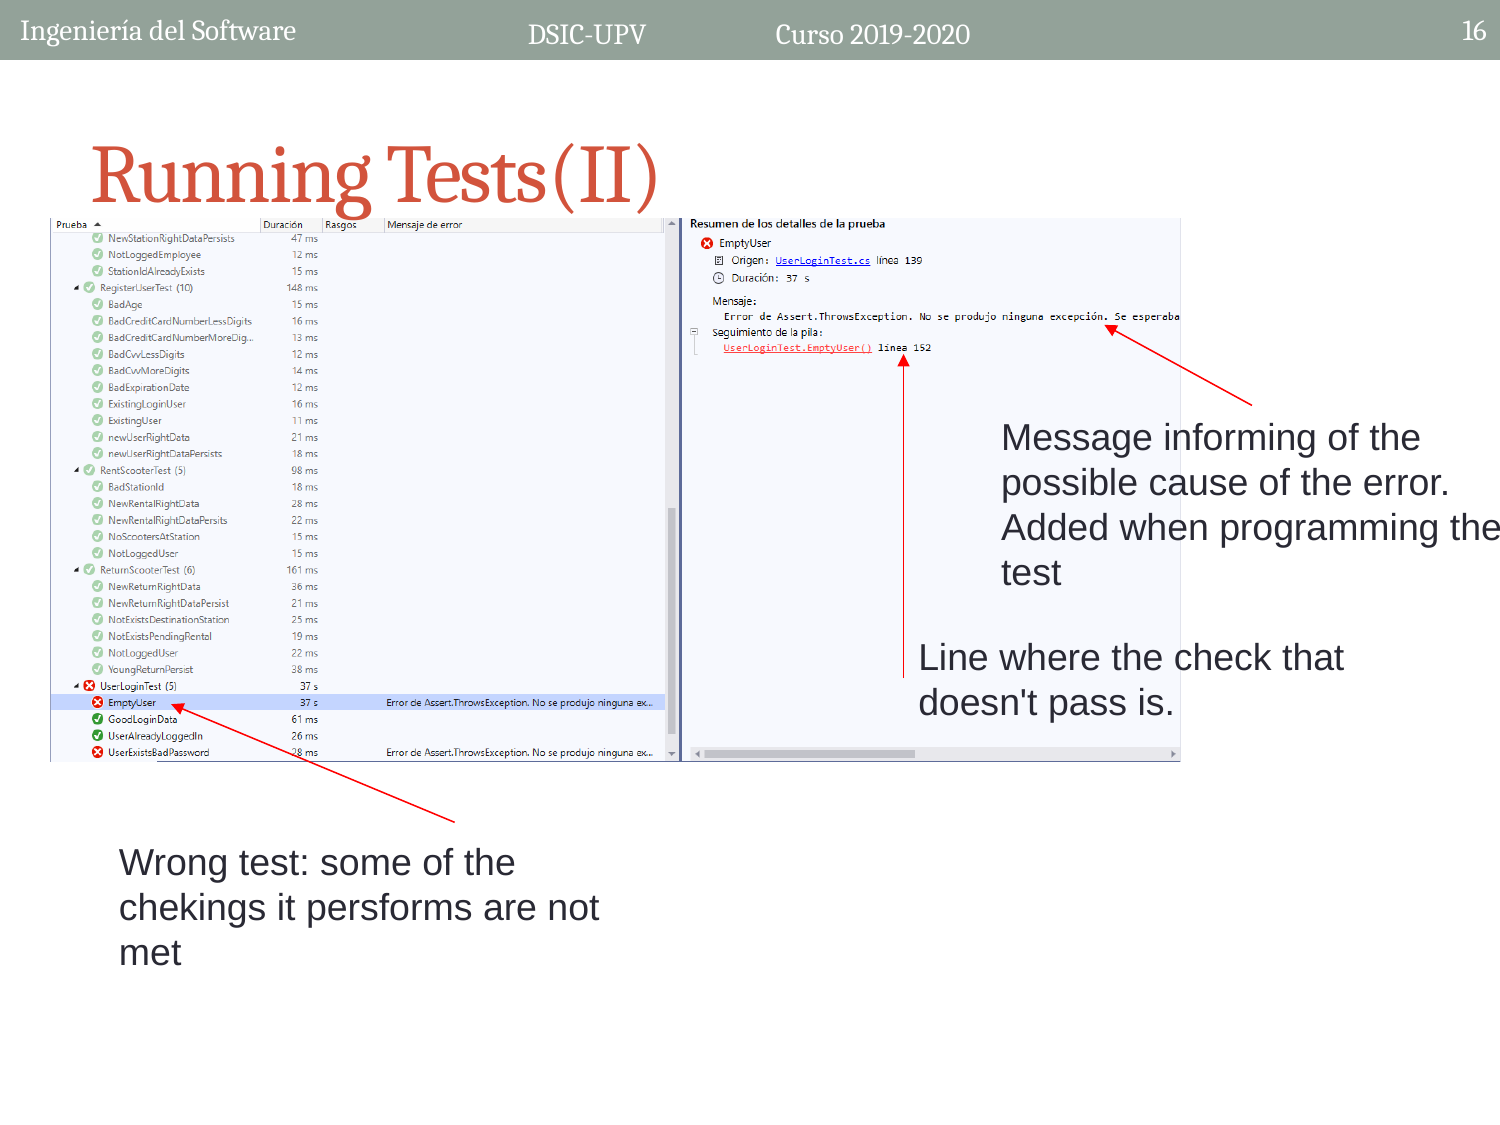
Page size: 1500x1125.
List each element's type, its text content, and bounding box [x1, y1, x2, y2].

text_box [170, 703, 455, 823]
text_box Message informing of the possible cause of the error. Added when programming the test [1190, 405, 1500, 601]
text_box Line where the check that doesn't pass is. [1190, 625, 1400, 731]
text_box Wrong test: some of the chekings it persforms are not met [104, 830, 650, 981]
picture [50, 217, 1181, 762]
title Running Tests(II) [75, 87, 1425, 250]
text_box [1104, 324, 1253, 406]
